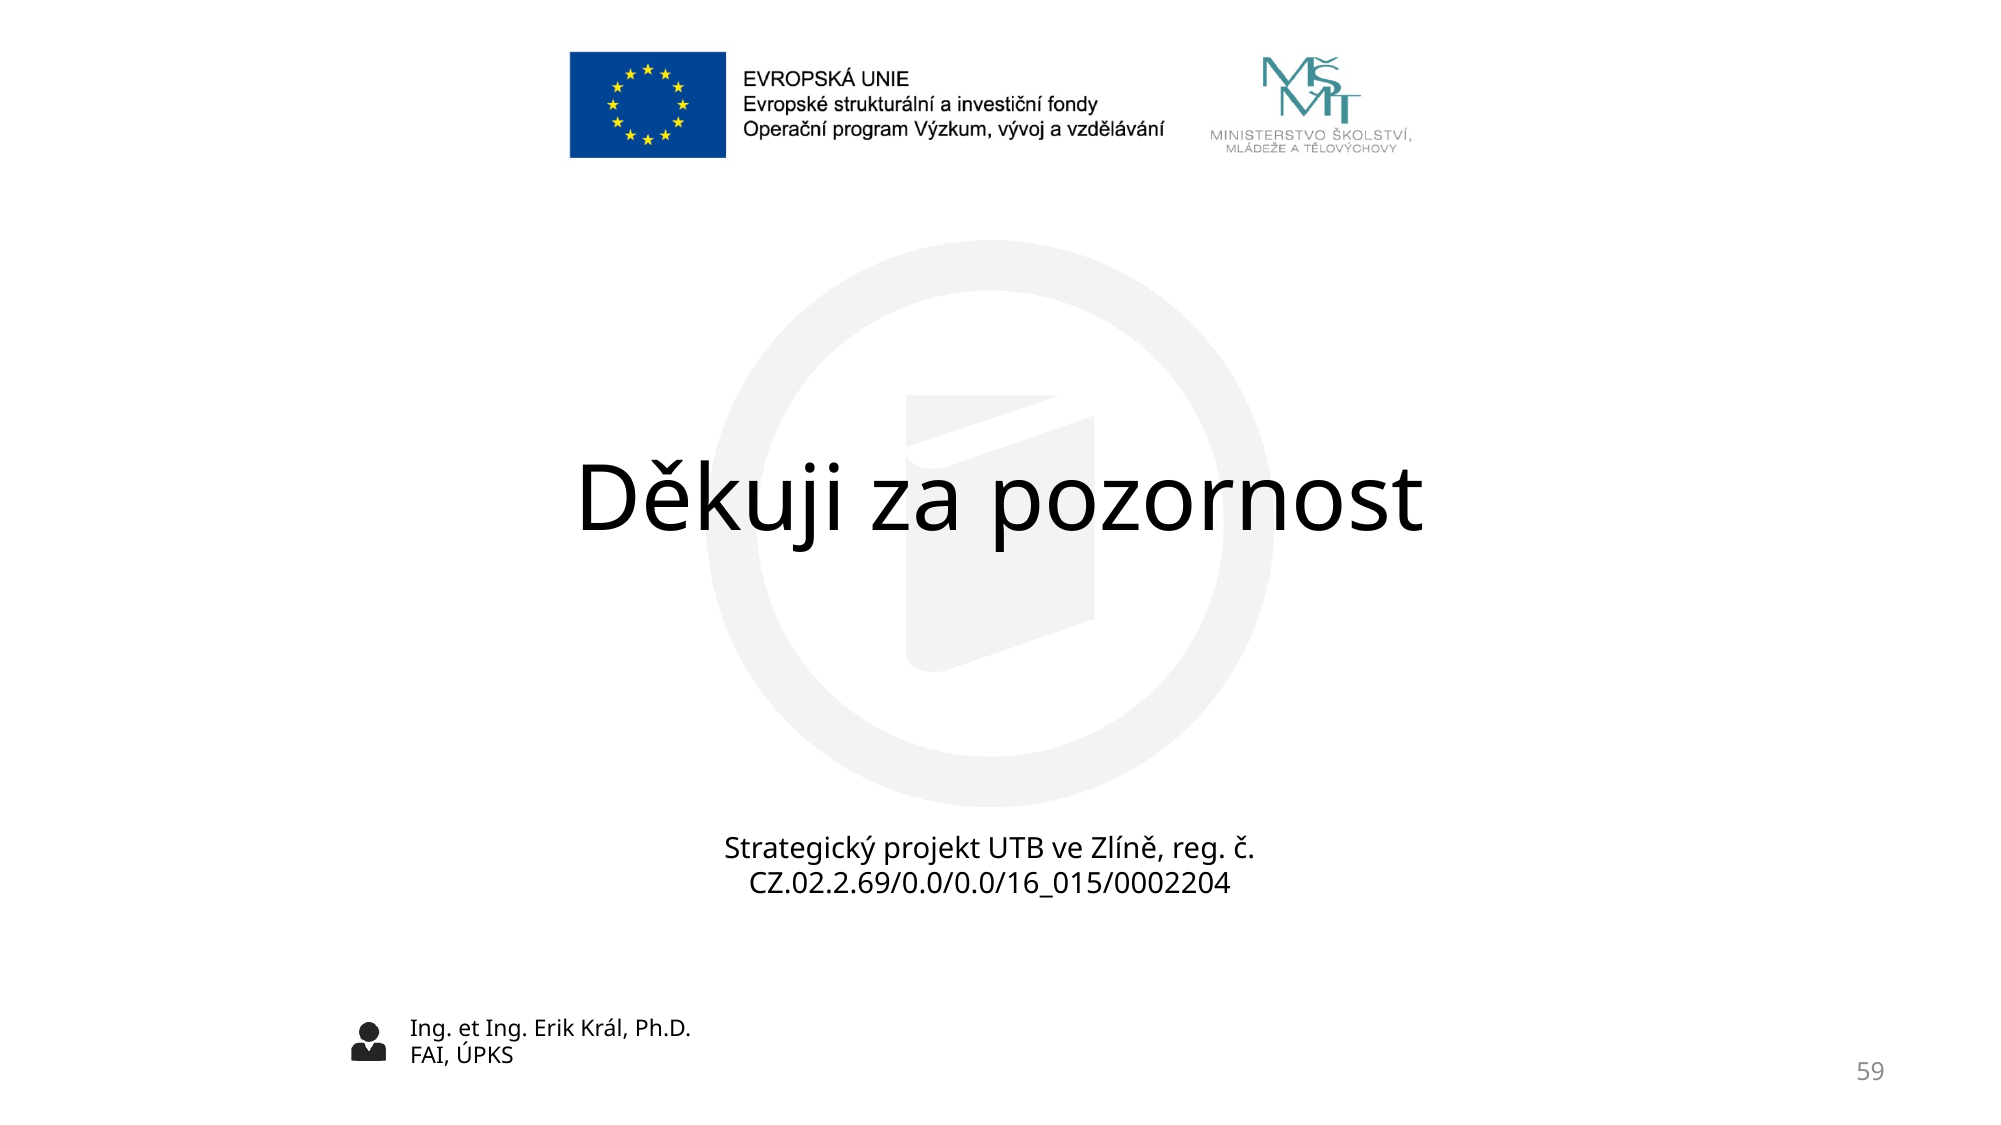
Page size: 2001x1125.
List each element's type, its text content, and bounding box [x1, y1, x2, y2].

text_box Strategický projekt UTB ve Zlíně, reg. č. CZ.02.2.69/0.0/0.0/16_015/0002204 [517, 822, 1463, 907]
picture [351, 1021, 386, 1062]
title Děkuji za pozornost [362, 373, 701, 615]
slide_number 59 [1433, 1042, 1900, 1103]
footer Ing. et Ing. Erik Král, Ph.D. FAI, ÚPKS [395, 999, 776, 1083]
title Děkuji za pozornost [1278, 373, 1638, 615]
picture [517, 0, 1463, 210]
picture [706, 239, 1274, 808]
